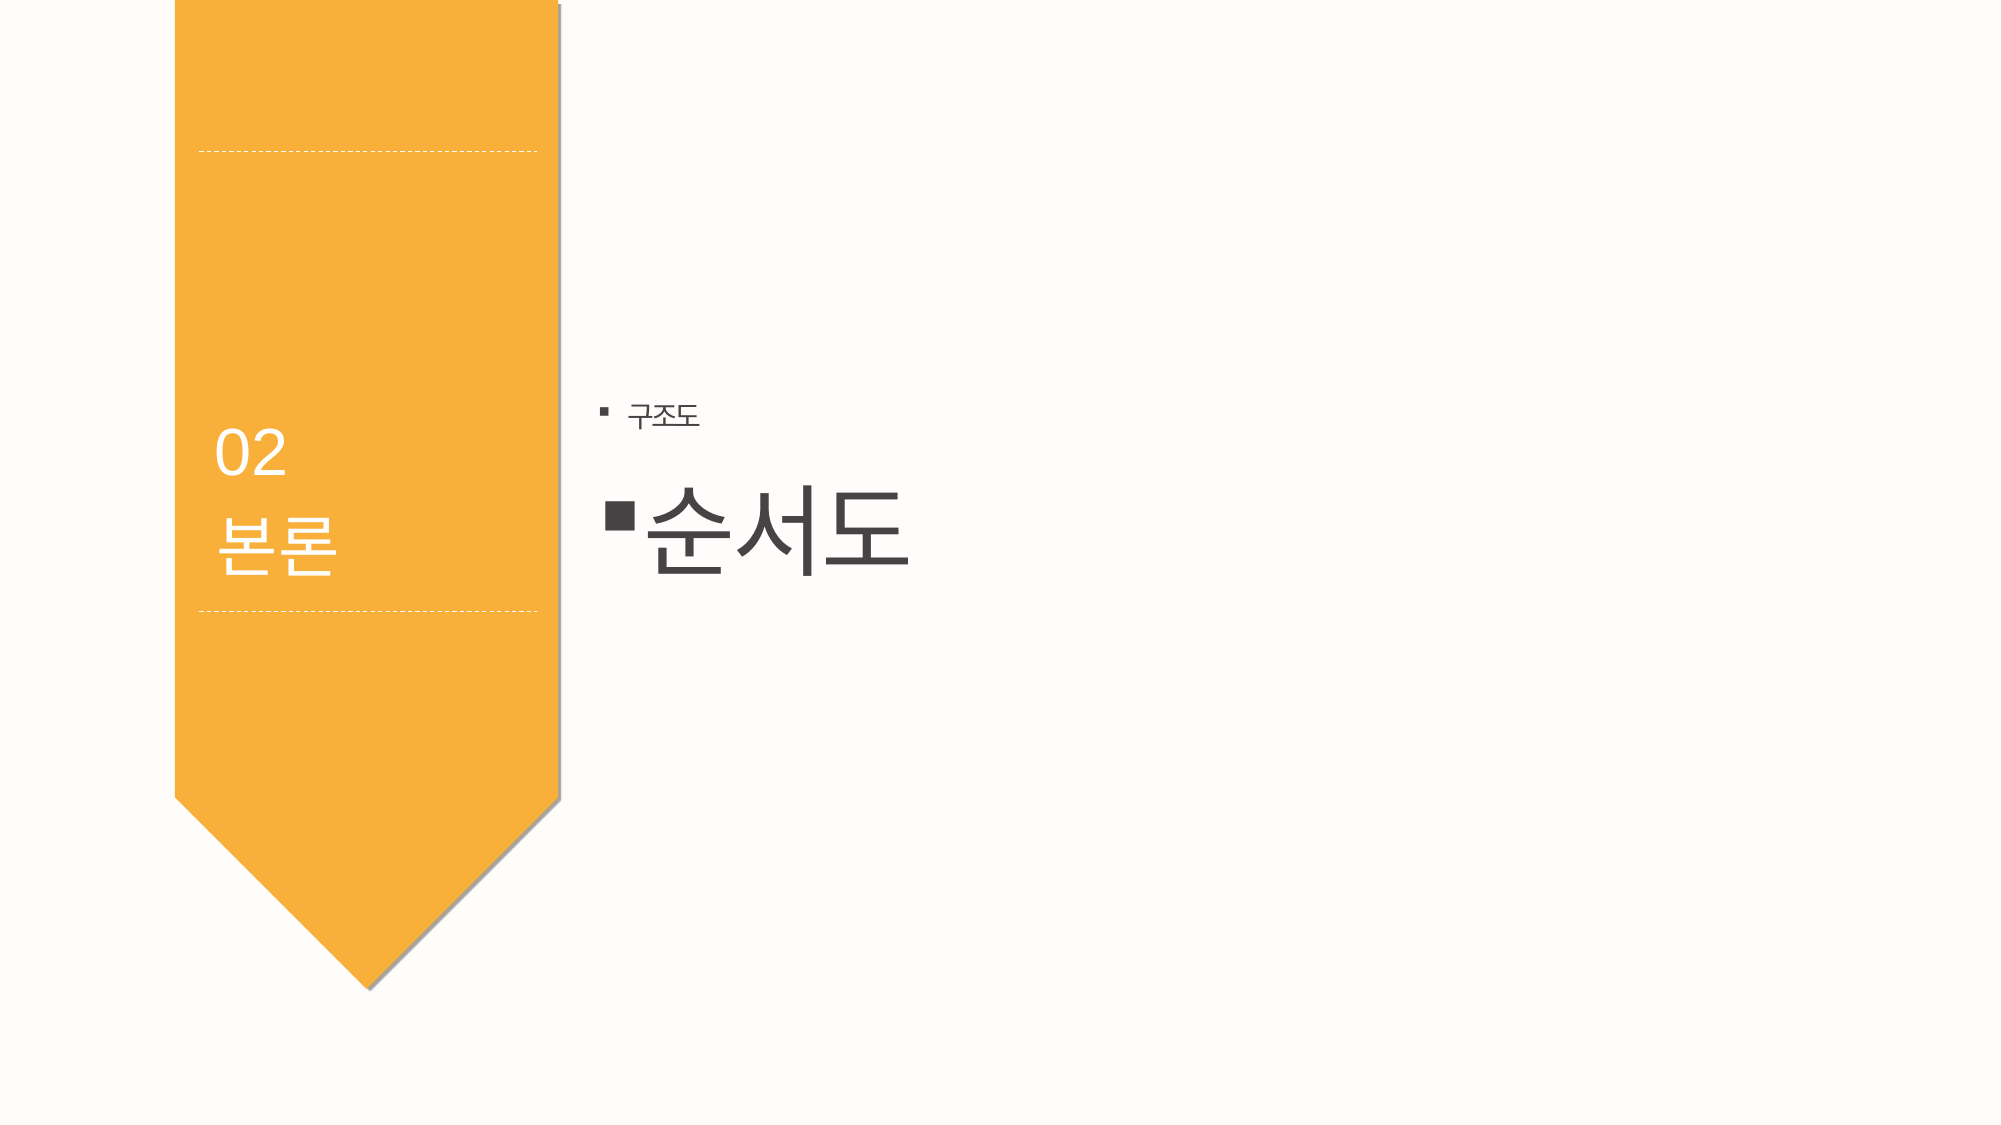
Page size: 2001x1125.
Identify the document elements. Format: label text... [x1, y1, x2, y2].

text_box [173, 0, 560, 991]
text_box 본론 [202, 497, 355, 593]
text_box 02 [200, 401, 304, 497]
text_box 구조도 순서도 [582, 380, 1164, 642]
